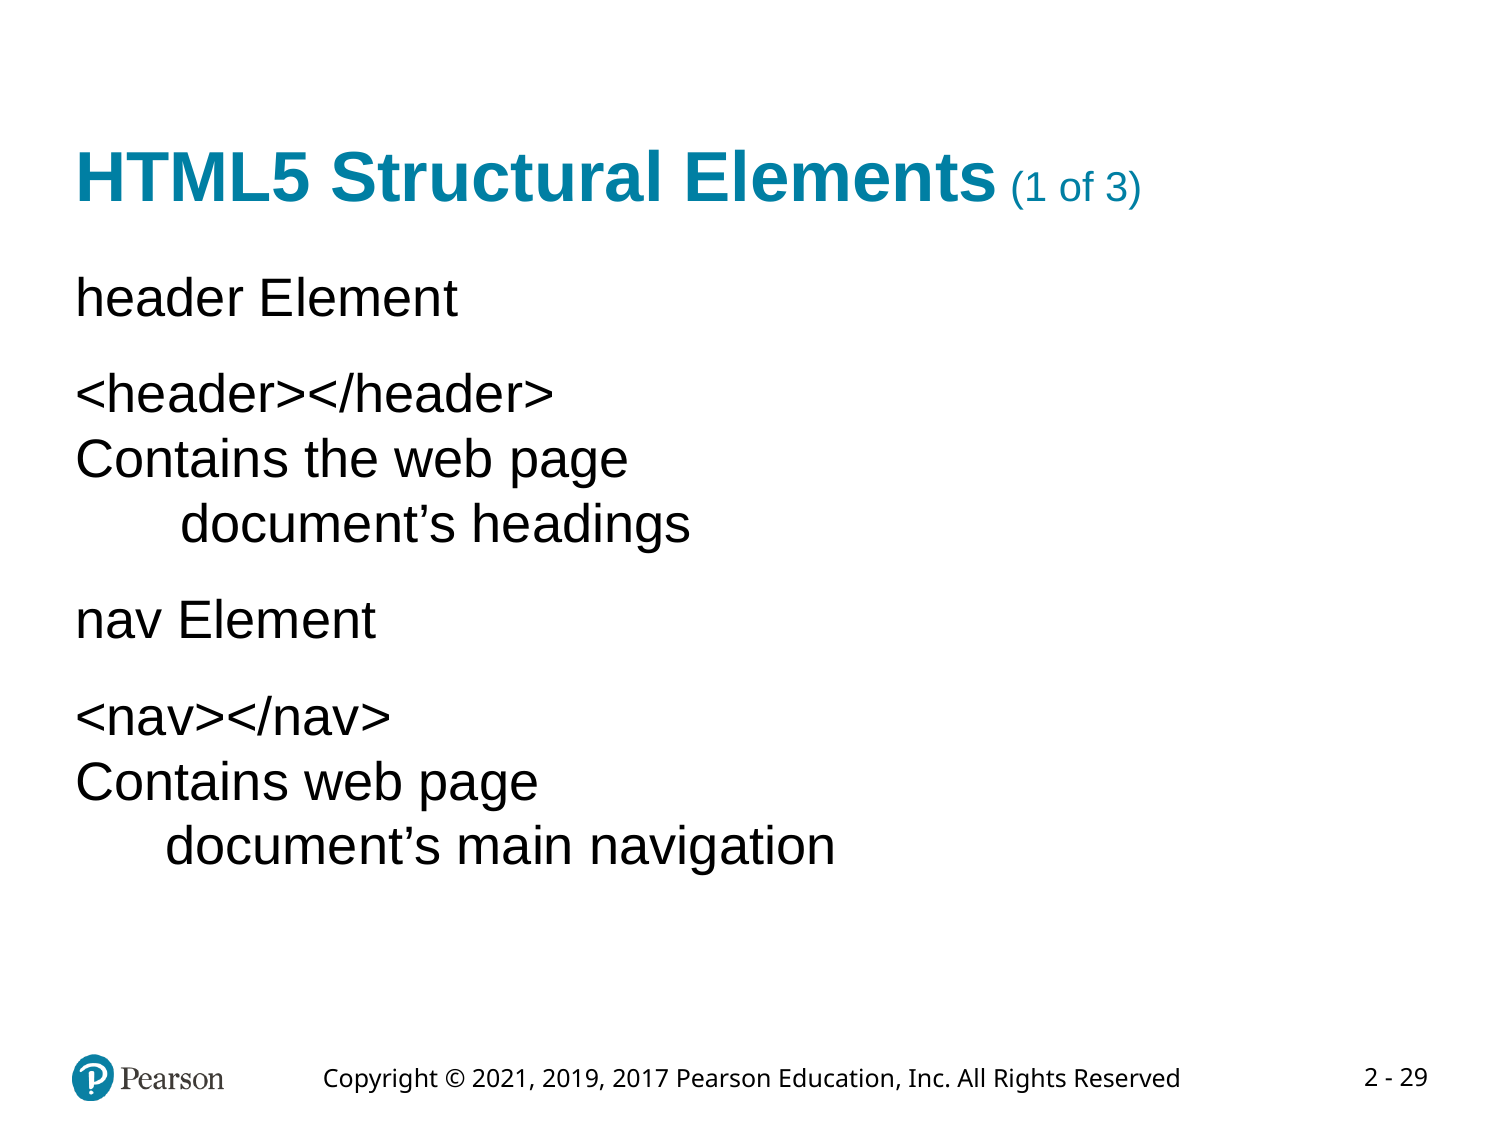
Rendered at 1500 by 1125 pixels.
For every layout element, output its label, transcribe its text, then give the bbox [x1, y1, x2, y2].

picture [72, 1054, 89, 1072]
list header Element <header></header> Contains the web page document’s headings nav Element <nav></nav> Contains web page document’s main navigation [75, 262, 1425, 1005]
title HTML5 Structural Elements (1 of 3) [75, 35, 1425, 216]
picture [72, 1087, 83, 1101]
picture [81, 1064, 107, 1089]
picture [99, 1054, 224, 1101]
